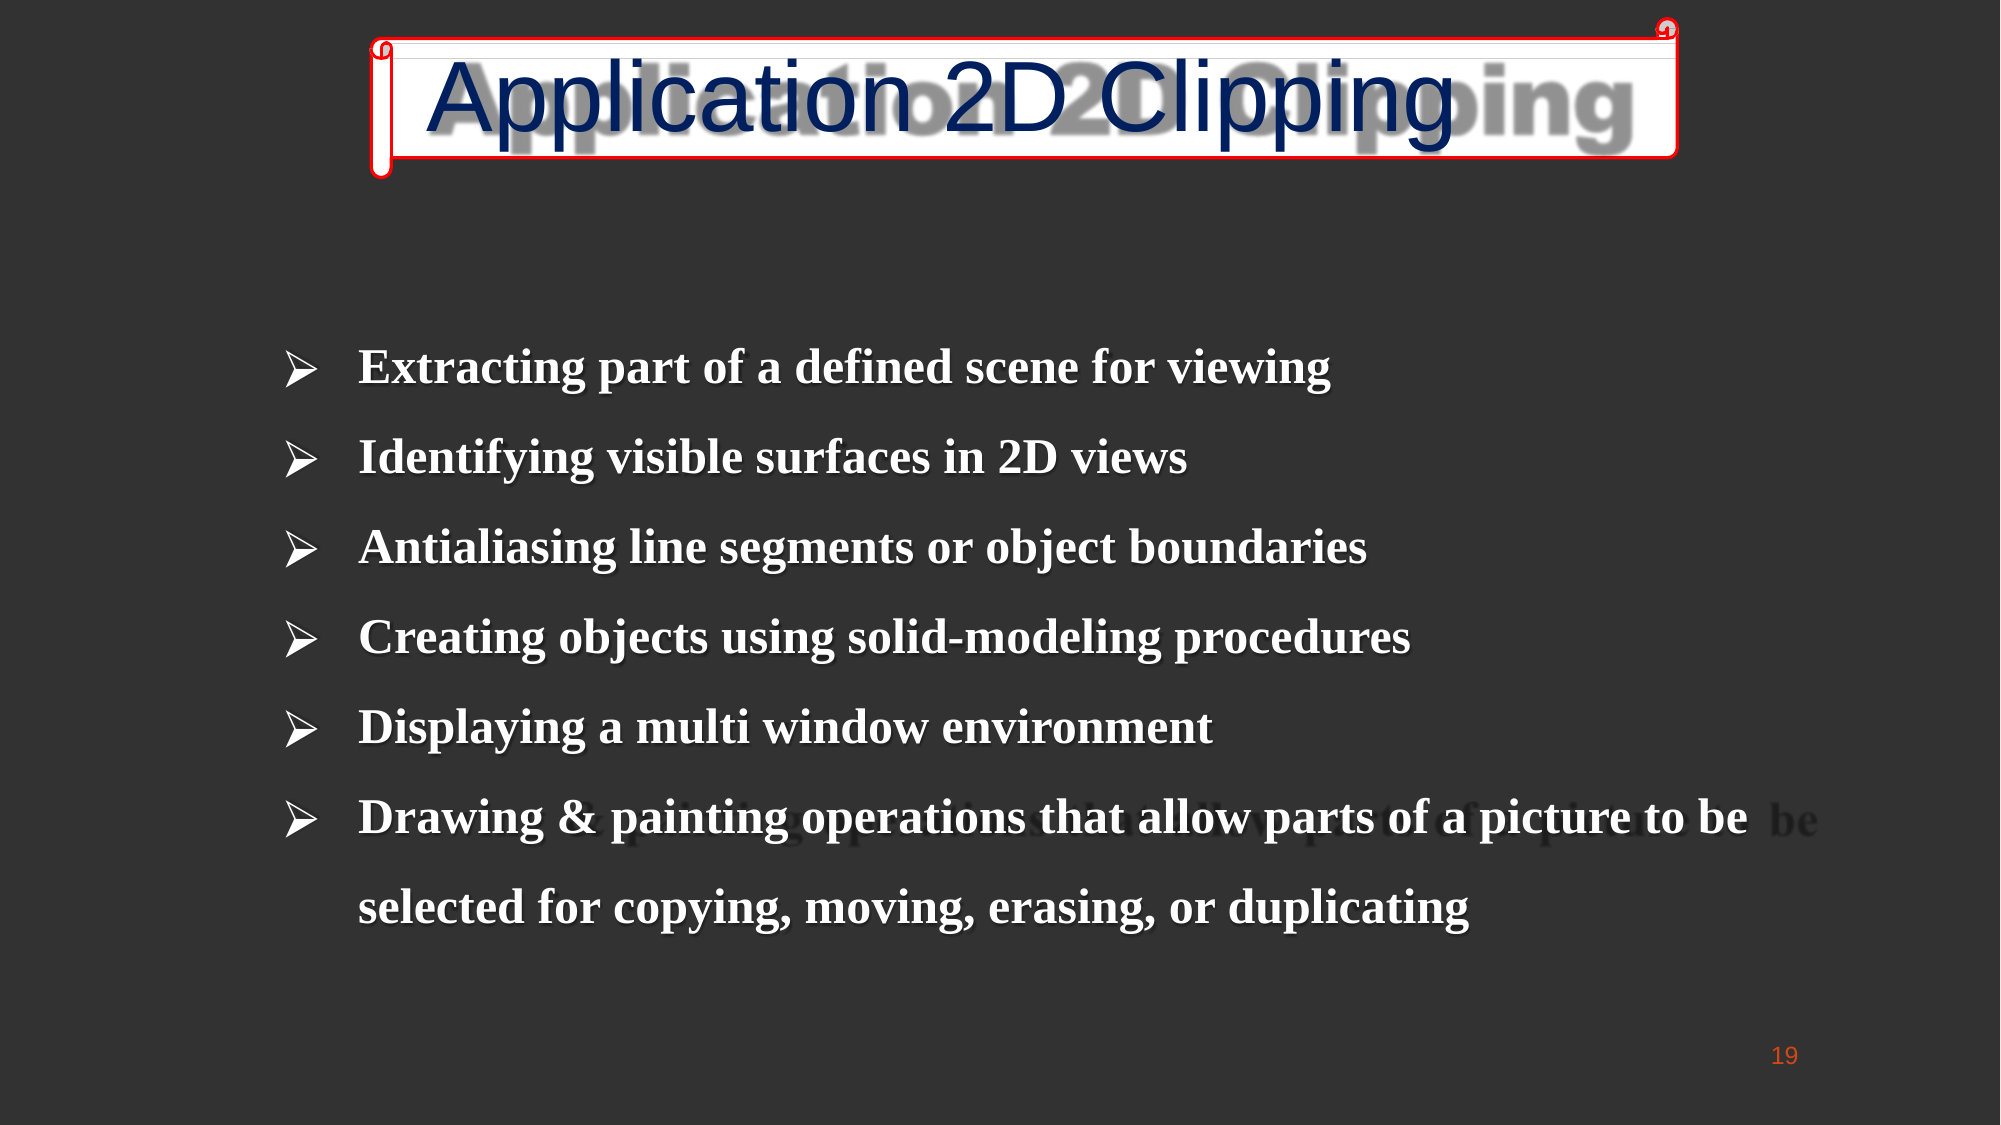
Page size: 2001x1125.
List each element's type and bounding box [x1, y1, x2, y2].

text_box [253, 318, 1853, 971]
text_box [0, 0, 2000, 1125]
